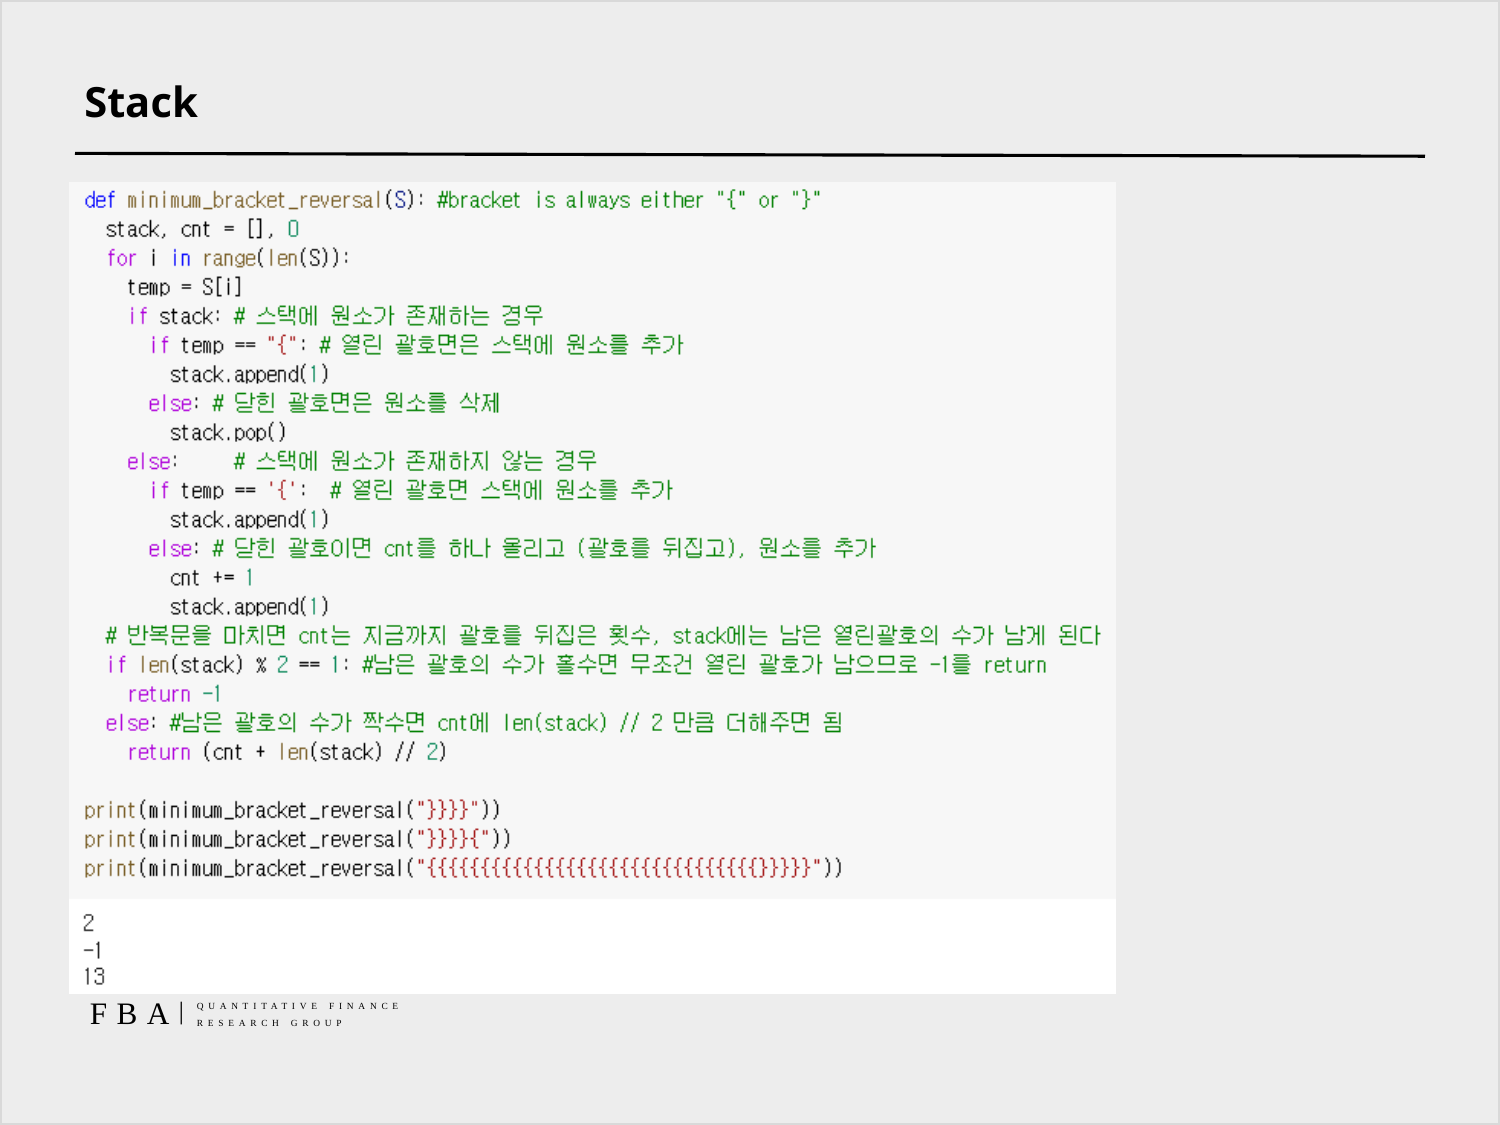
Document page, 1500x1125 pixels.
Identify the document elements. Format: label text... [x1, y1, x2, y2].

title Stack [69, 73, 1397, 144]
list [69, 182, 1116, 994]
